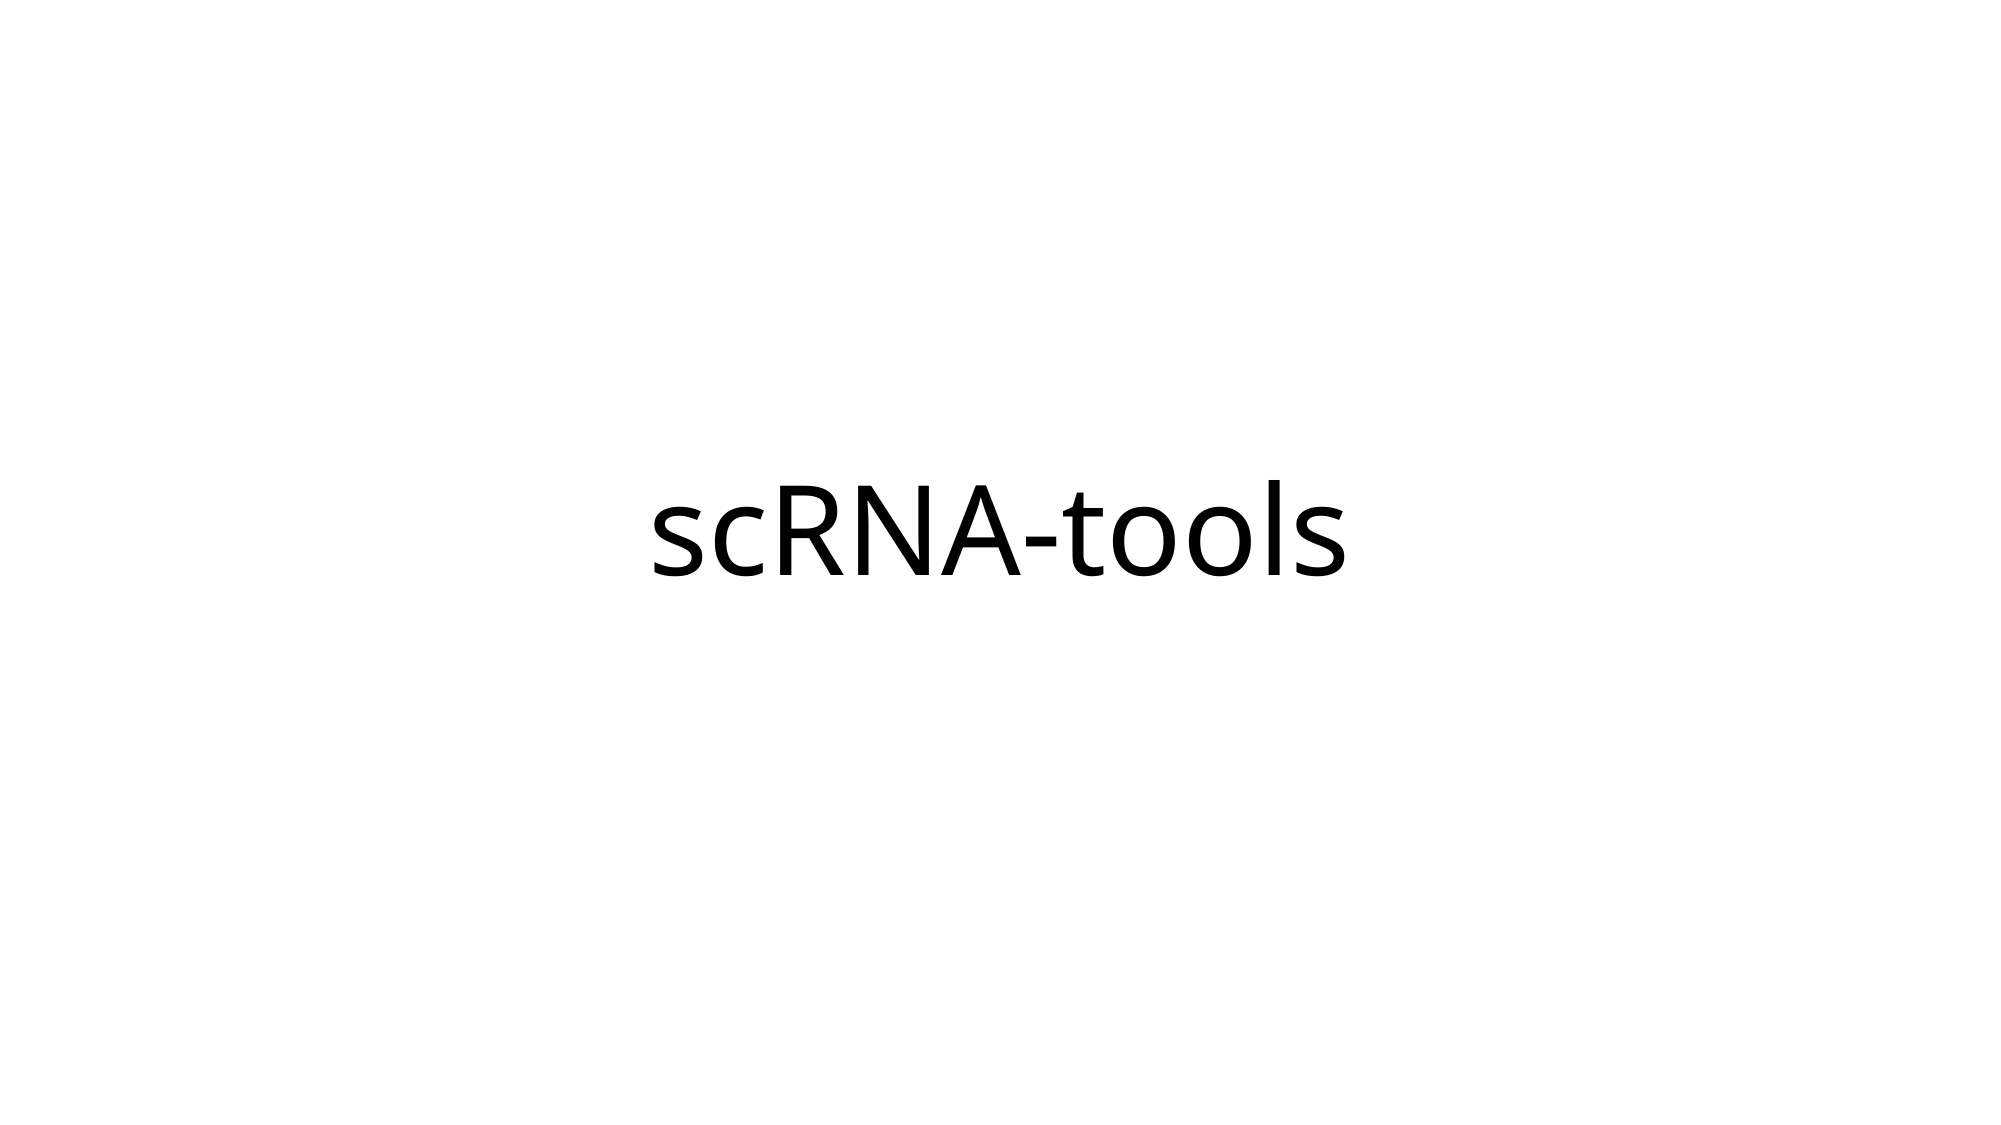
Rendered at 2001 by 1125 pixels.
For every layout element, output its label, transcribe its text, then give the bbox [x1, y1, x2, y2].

title scRNA-tools [137, 426, 1863, 644]
